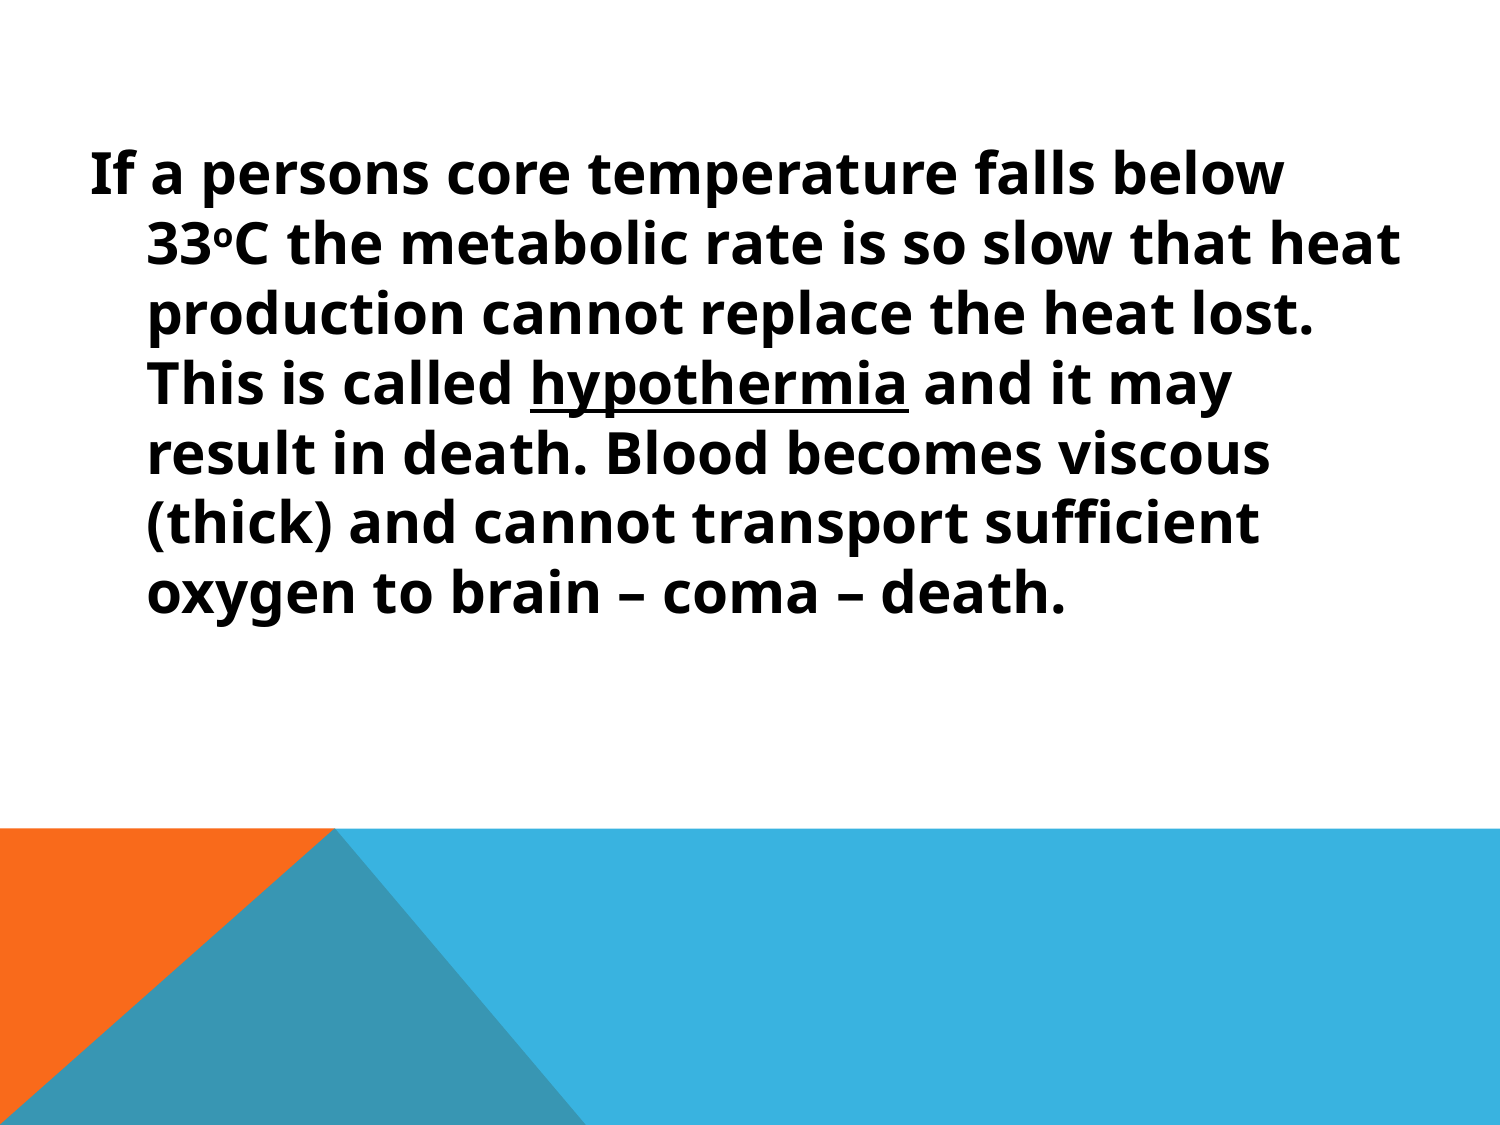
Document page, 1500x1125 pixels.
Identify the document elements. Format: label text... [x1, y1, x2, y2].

list If a persons core temperature falls below 33oC the metabolic rate is so slow that heat production cannot replace the heat lost. This is called hypothermia and it may result in death. Blood becomes viscous (thick) and cannot transport sufficient oxygen to brain – coma – death. [75, 128, 1425, 1005]
